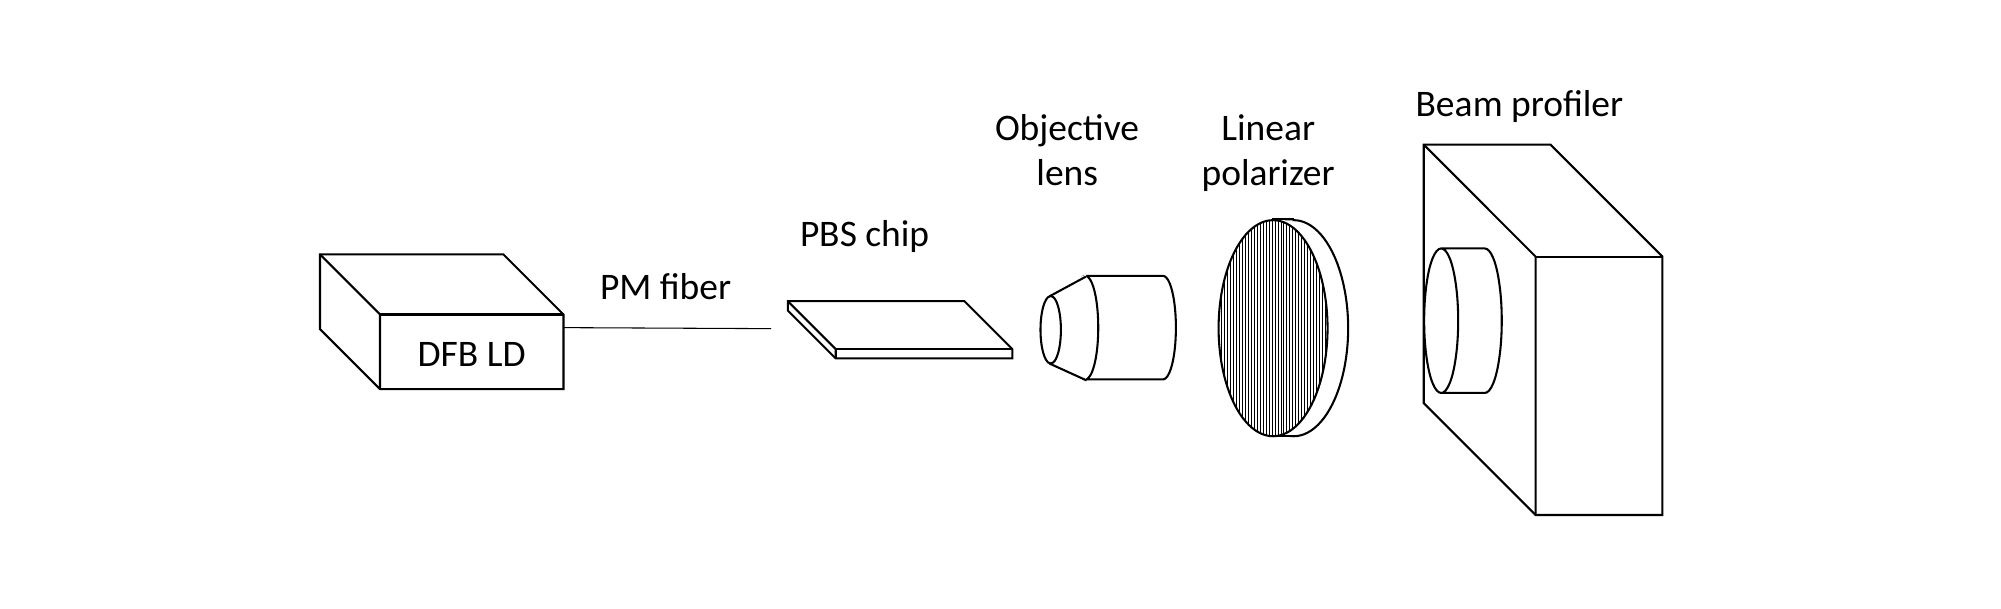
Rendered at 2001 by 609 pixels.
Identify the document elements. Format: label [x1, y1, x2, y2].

text_box [319, 71, 1663, 515]
